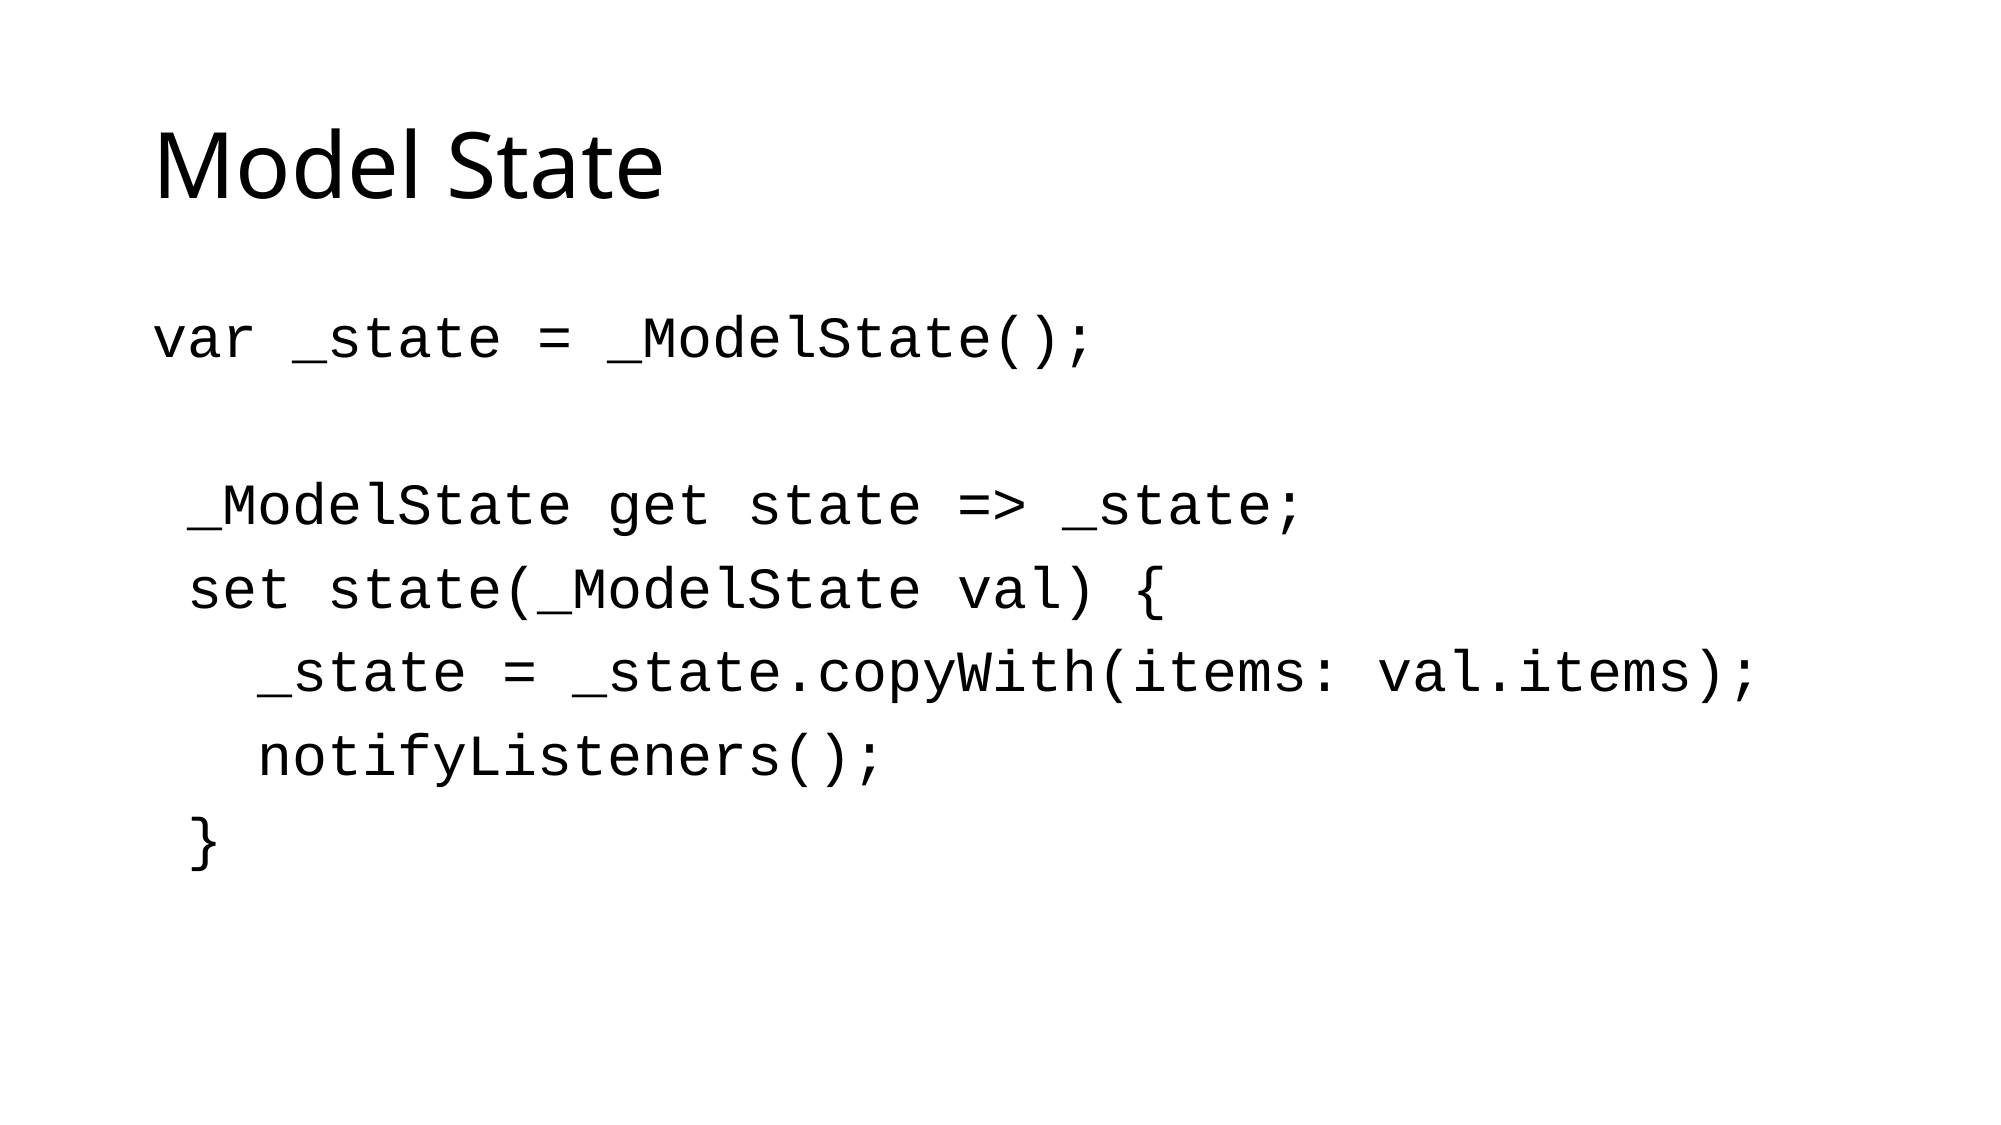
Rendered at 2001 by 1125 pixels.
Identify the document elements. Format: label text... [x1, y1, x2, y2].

title Model State [137, 59, 1863, 278]
list var _state = _ModelState(); _ModelState get state => _state; set state(_ModelState val) { _state = _state.copyWith(items: val.items); notifyListeners(); } [137, 299, 1863, 1125]
